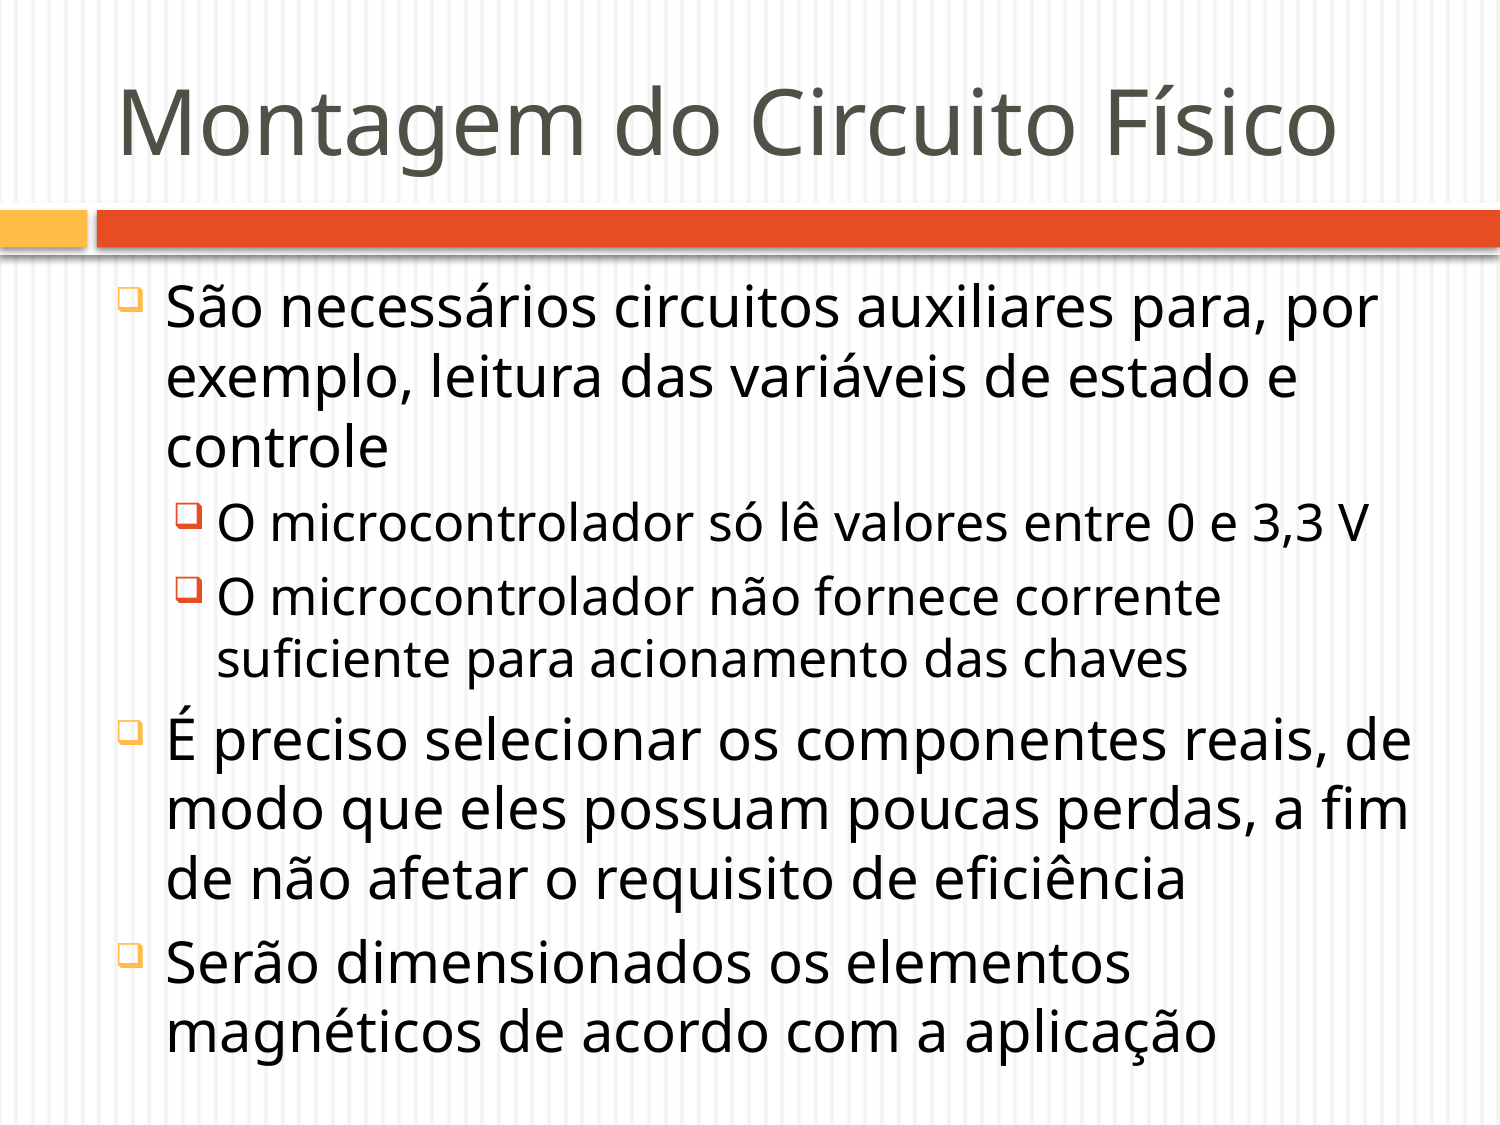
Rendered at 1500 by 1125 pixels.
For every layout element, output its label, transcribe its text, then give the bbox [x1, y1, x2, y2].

list São necessários circuitos auxiliares para, por exemplo, leitura das variáveis de estado e controle O microcontrolador só lê valores entre 0 e 3,3 V O microcontrolador não fornece corrente suficiente para acionamento das chaves É preciso selecionar os componentes reais, de modo que eles possuam poucas perdas, a fim de não afetar o requisito de eficiência Serão dimensionados os elementos magnéticos de acordo com a aplicação [100, 262, 1438, 1083]
title Montagem do Circuito Físico [100, 37, 1438, 200]
